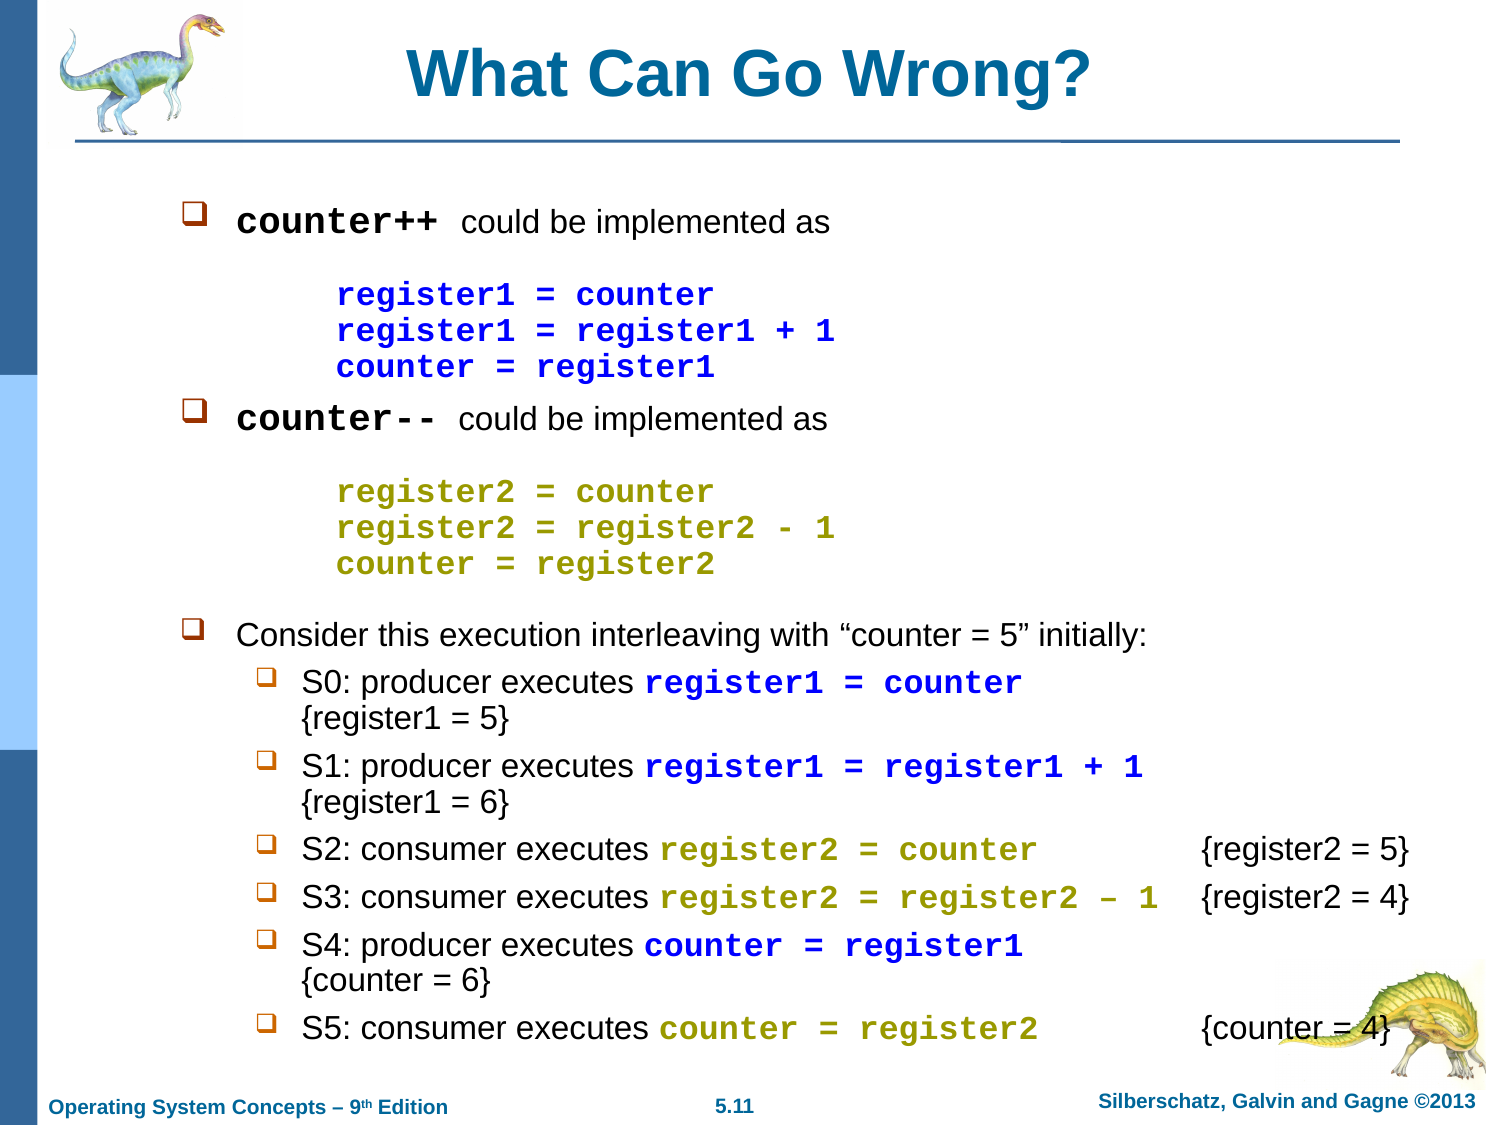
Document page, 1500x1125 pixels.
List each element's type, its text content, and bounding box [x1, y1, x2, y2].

list counter++ could be implemented as register1 = counter register1 = register1 + 1 counter = register1 counter-- could be implemented as register2 = counter register2 = register2 - 1 counter = register2 Consider this execution interleaving with “counter = 5” initially: S0: producer executes register1 = counter {register1 = 5} S1: producer executes register1 = register1 + 1 {register1 = 6} S2: consumer executes register2 = counter {register2 = 5} S3: consumer executes register2 = register2 – 1 {register2 = 4} S4: producer executes counter = register1 {counter = 6} S5: consumer executes counter = register2 {counter = 4} [164, 193, 1489, 1042]
picture [46, 0, 243, 149]
title What Can Go Wrong? [75, 23, 1425, 118]
picture [1275, 1042, 1486, 1090]
